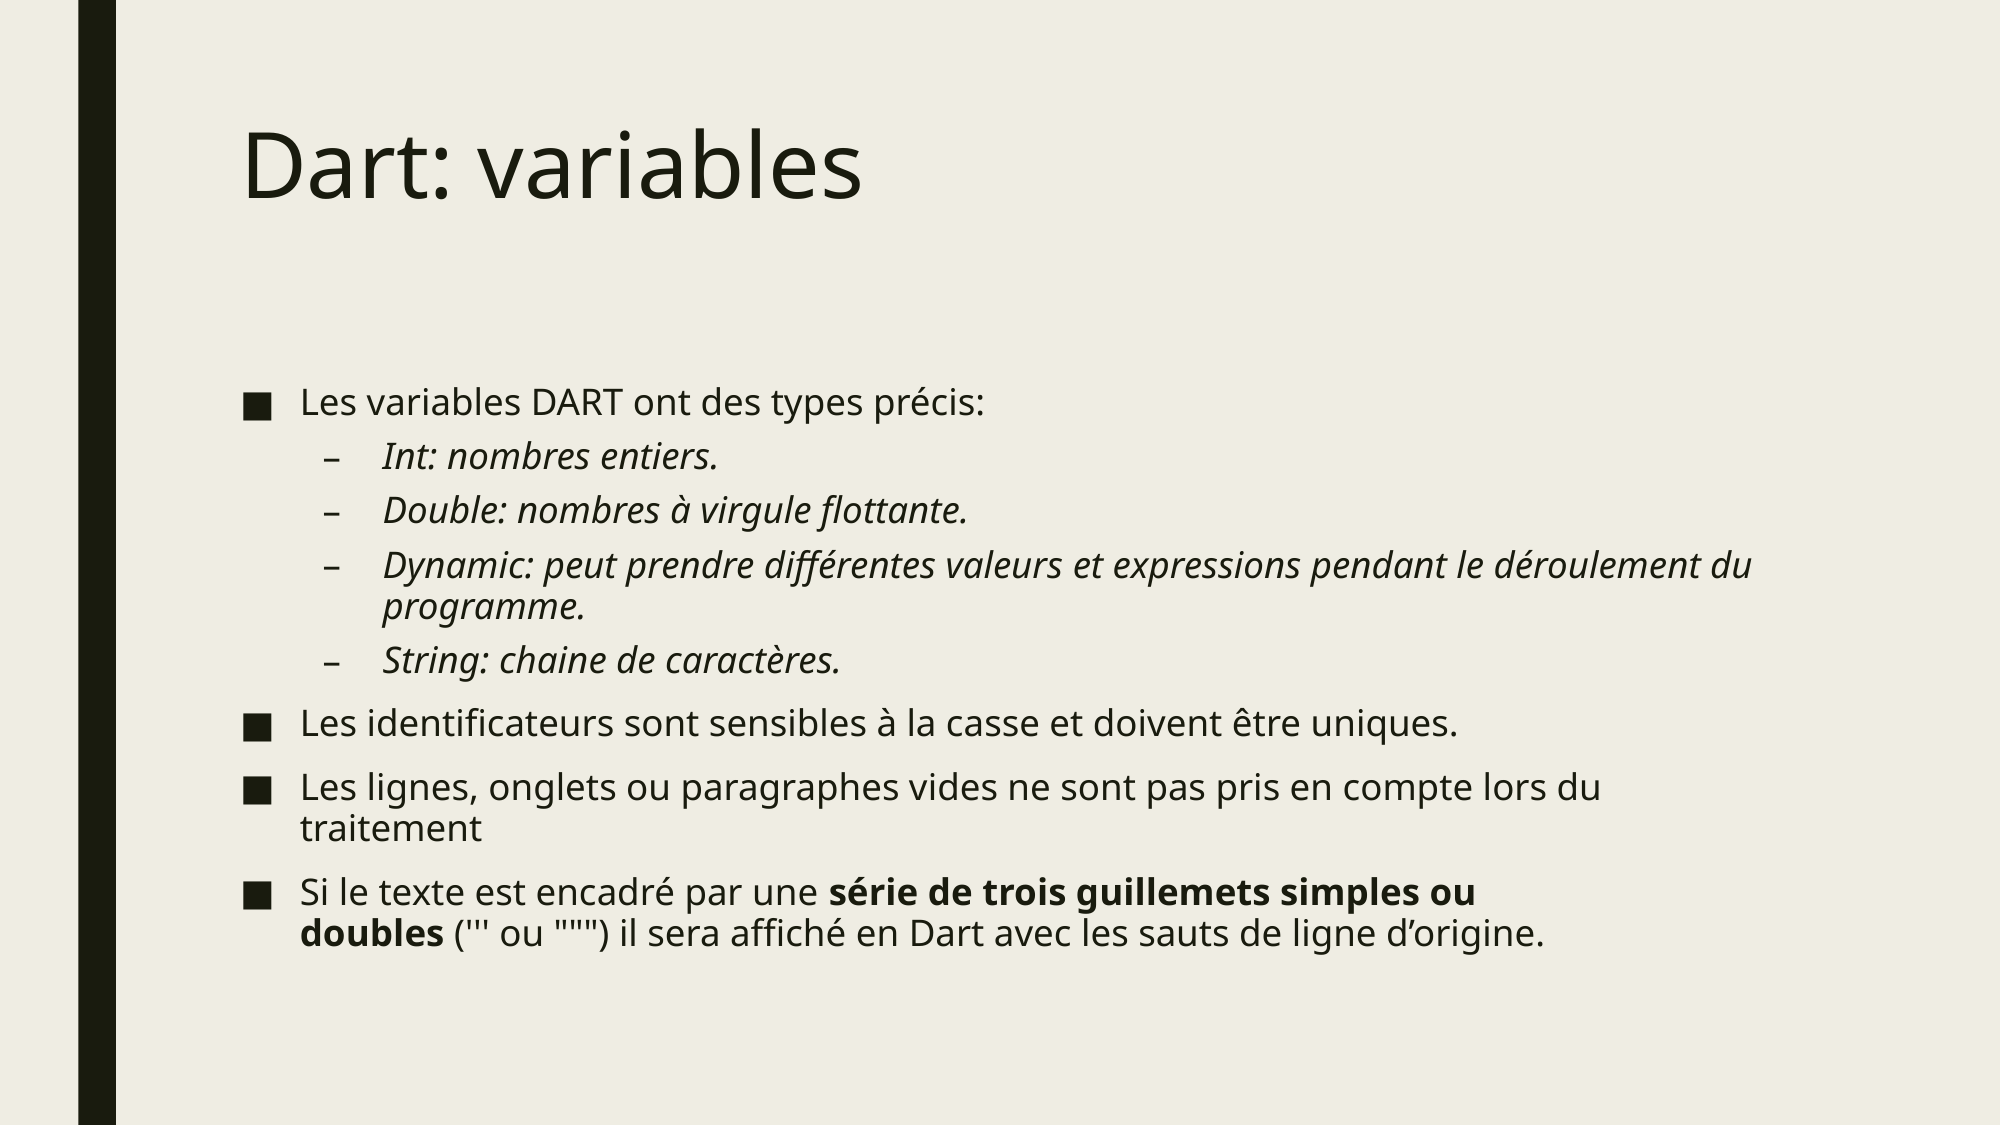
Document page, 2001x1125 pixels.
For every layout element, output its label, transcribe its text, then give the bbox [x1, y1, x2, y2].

title Dart: variables [225, 112, 1800, 357]
list Les variables DART ont des types précis: Int: nombres entiers. Double: nombres à virgule flottante. Dynamic: peut prendre différentes valeurs et expressions pendant le déroulement du programme. String: chaine de caractères. Les identificateurs sont sensibles à la casse et doivent être uniques. Les lignes, onglets ou paragraphes vides ne sont pas pris en compte lors du traitement Si le texte est encadré par une série de trois guillemets simples ou doubles (''' ou """) il sera affiché en Dart avec les sauts de ligne d’origine. [225, 375, 1800, 963]
